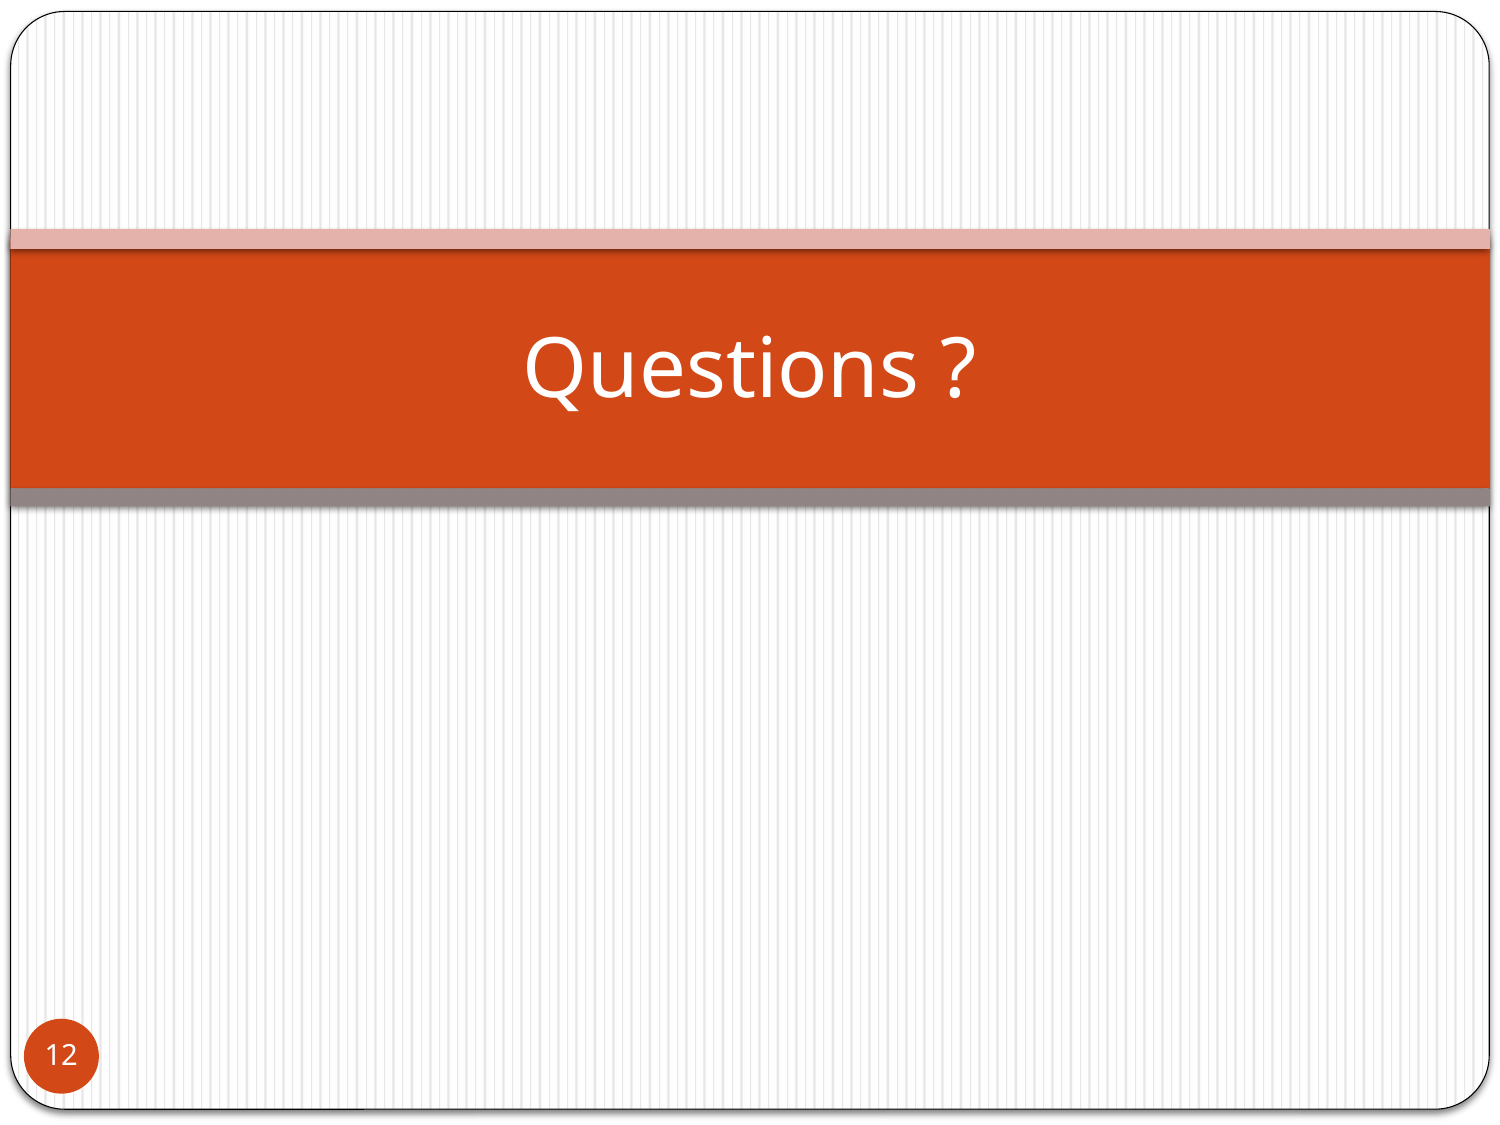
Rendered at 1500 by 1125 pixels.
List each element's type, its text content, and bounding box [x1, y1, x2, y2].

slide_number 12 [23, 1018, 99, 1094]
title Questions ? [75, 247, 1425, 489]
